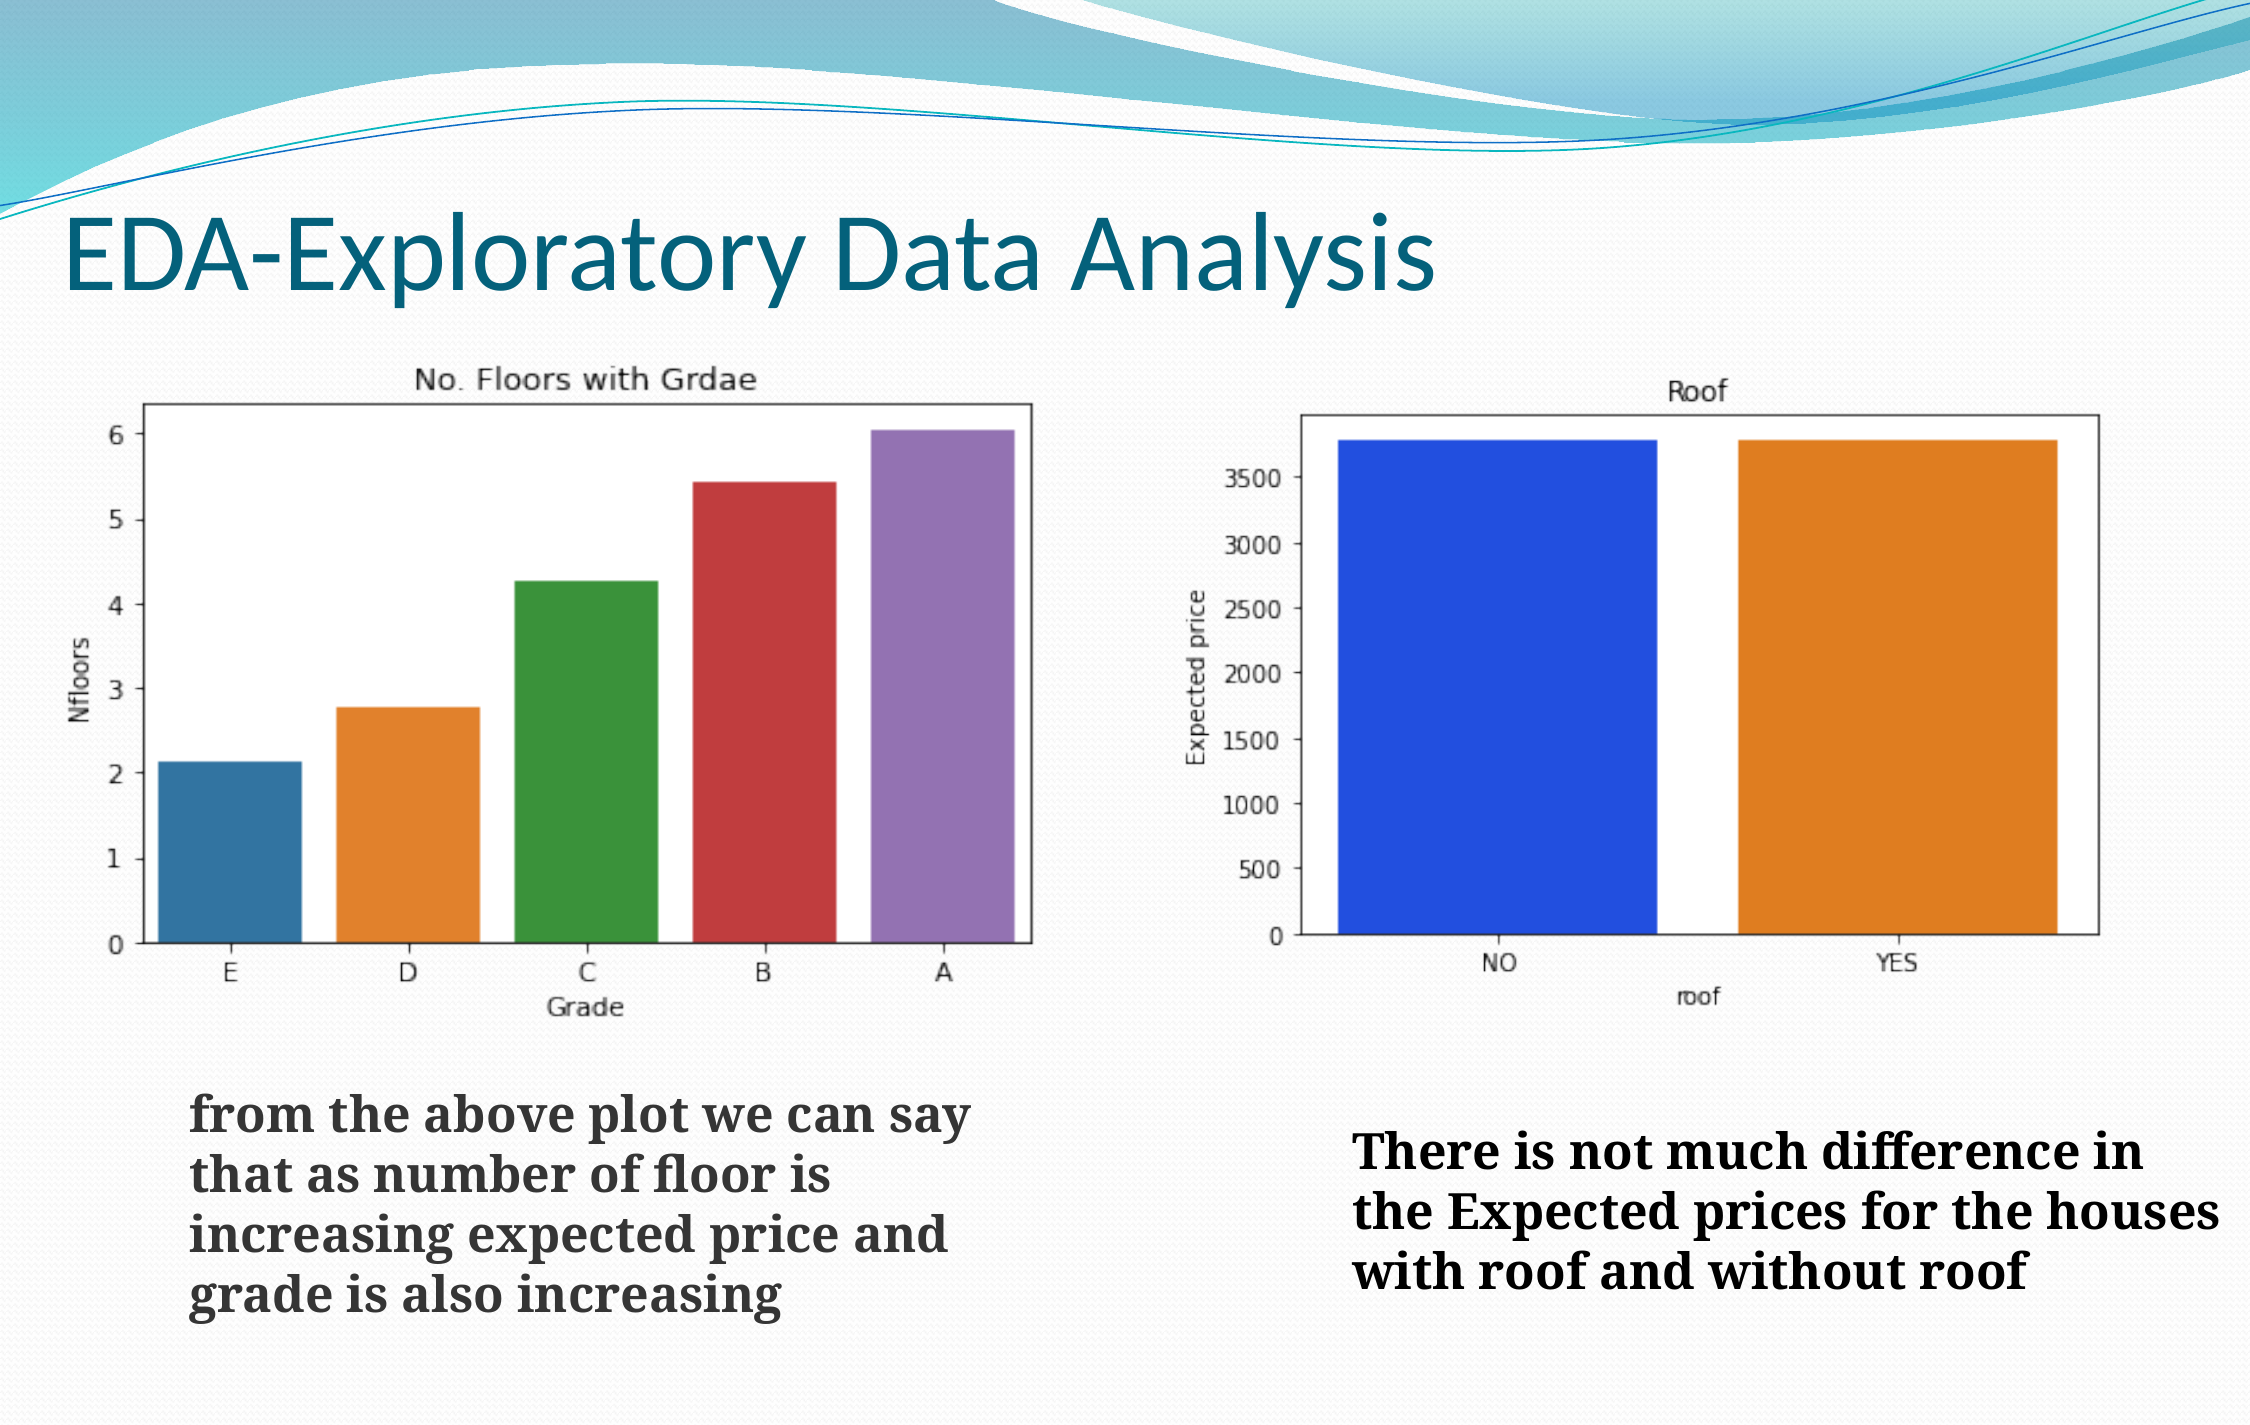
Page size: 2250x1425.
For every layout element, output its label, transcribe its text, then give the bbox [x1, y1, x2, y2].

text_box There is not much difference in the Expected prices for the houses with roof and without roof [1337, 1112, 2250, 1308]
text_box from the above plot we can say that as number of floor is increasing expected price and grade is also increasing [174, 1074, 1000, 1330]
picture [49, 349, 1051, 1038]
title EDA-Exploratory Data Analysis [62, 75, 2088, 313]
picture [1171, 362, 2113, 1026]
